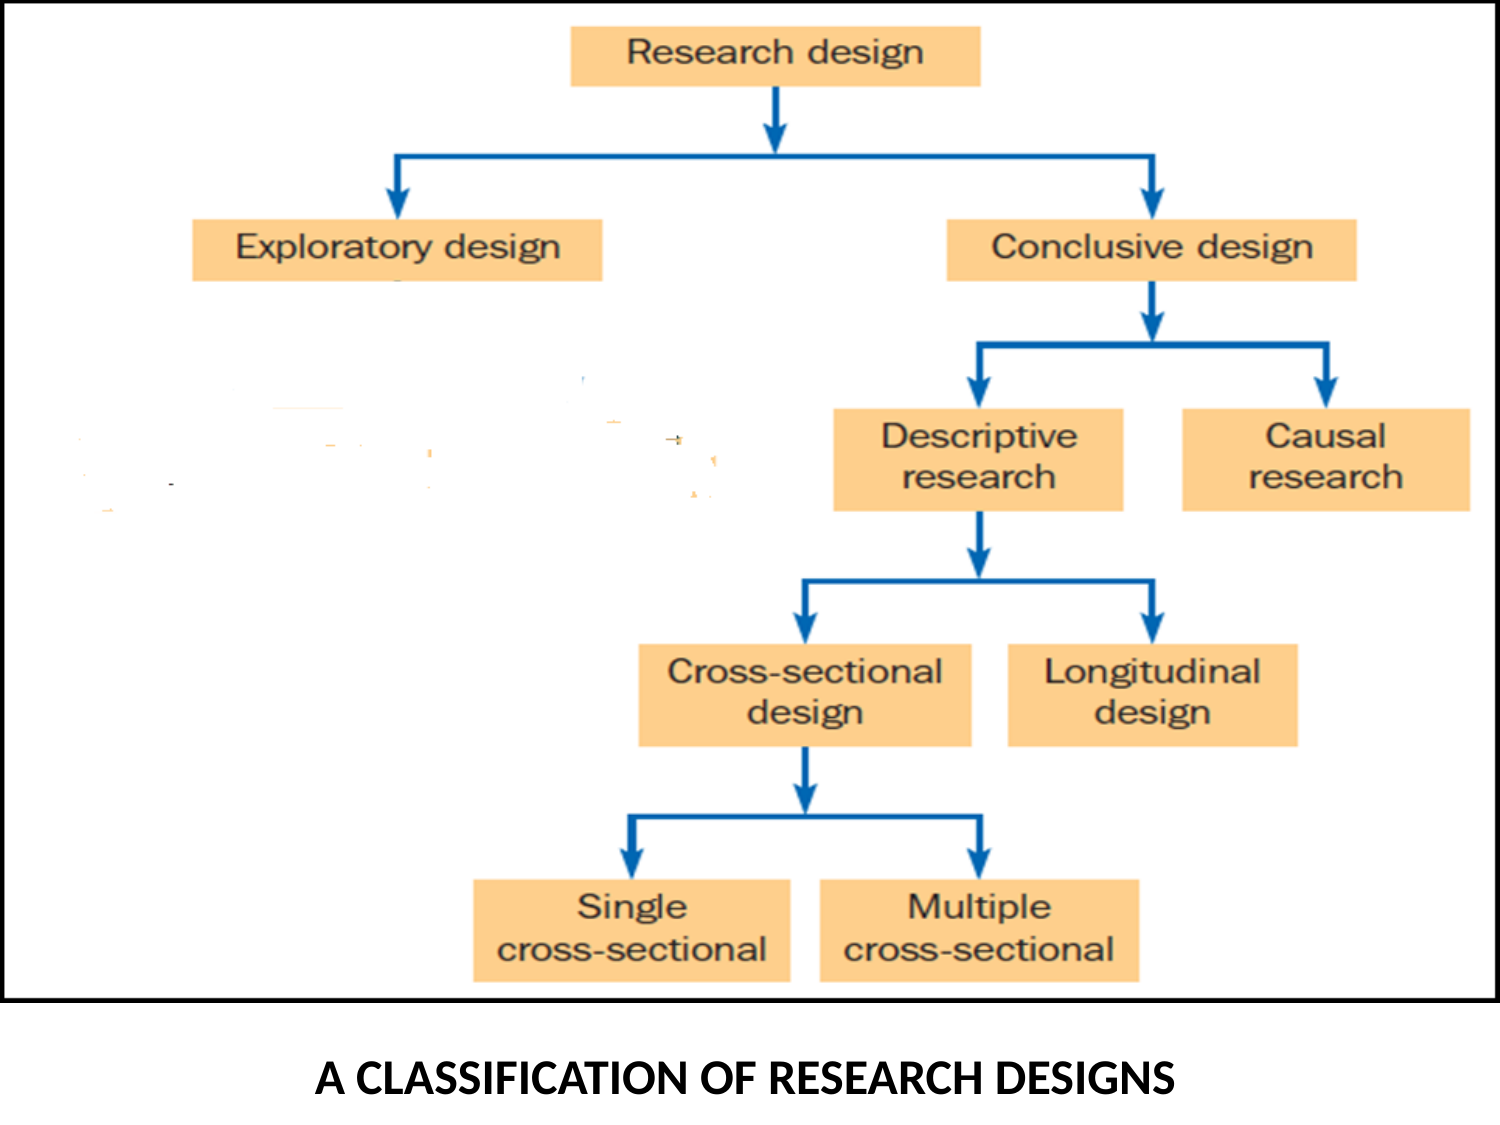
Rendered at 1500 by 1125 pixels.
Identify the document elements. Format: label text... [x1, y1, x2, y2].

picture [0, 0, 1500, 1004]
text_box A CLASSIFICATION OF RESEARCH DESIGNS [299, 1037, 1350, 1113]
